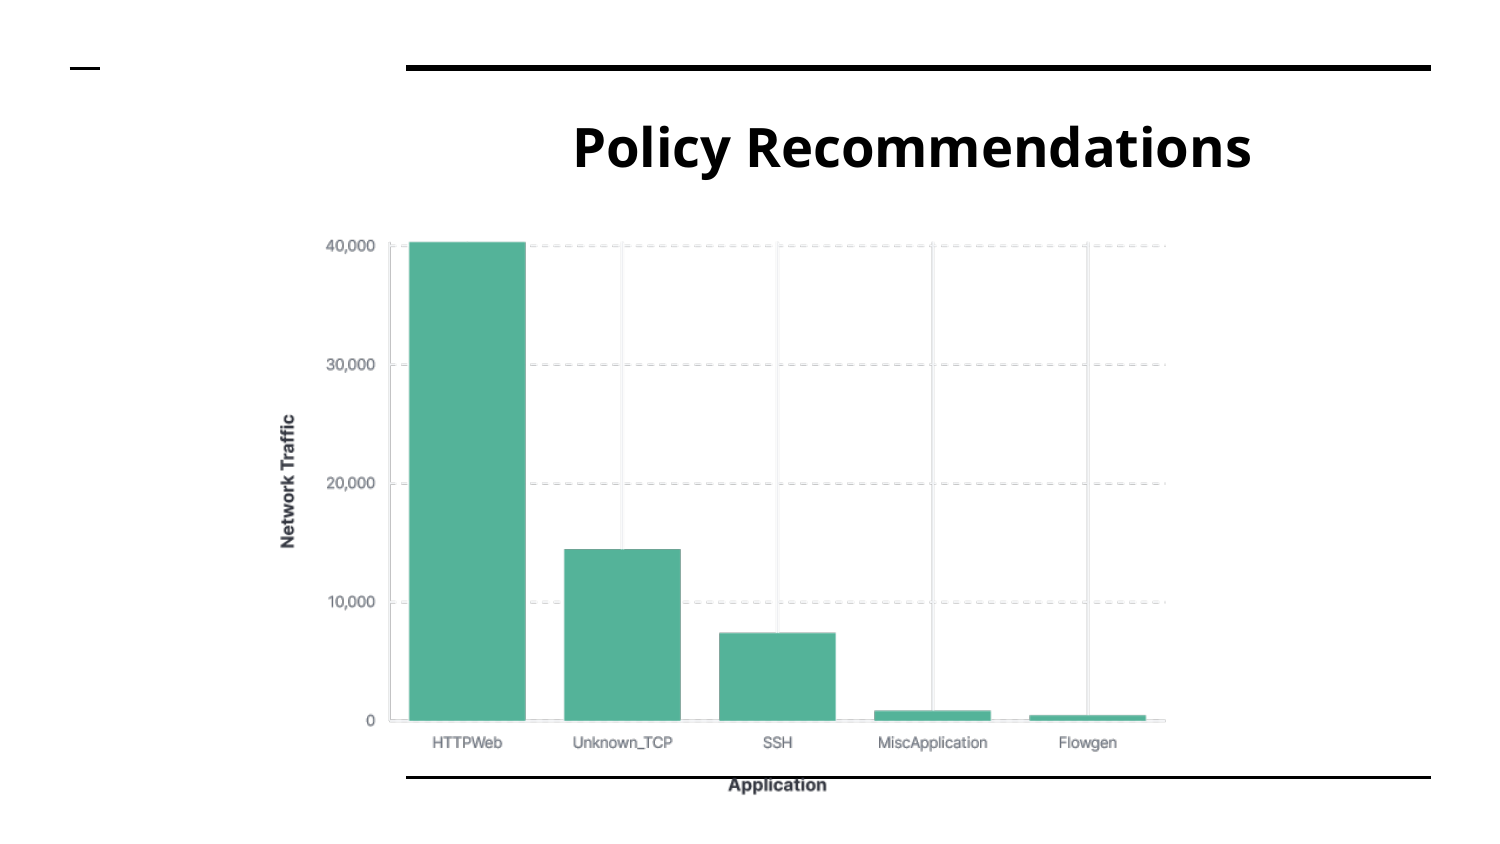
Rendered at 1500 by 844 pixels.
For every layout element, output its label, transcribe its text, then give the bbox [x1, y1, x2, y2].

title Policy Recommendations [393, 94, 1431, 199]
picture [265, 220, 1235, 808]
